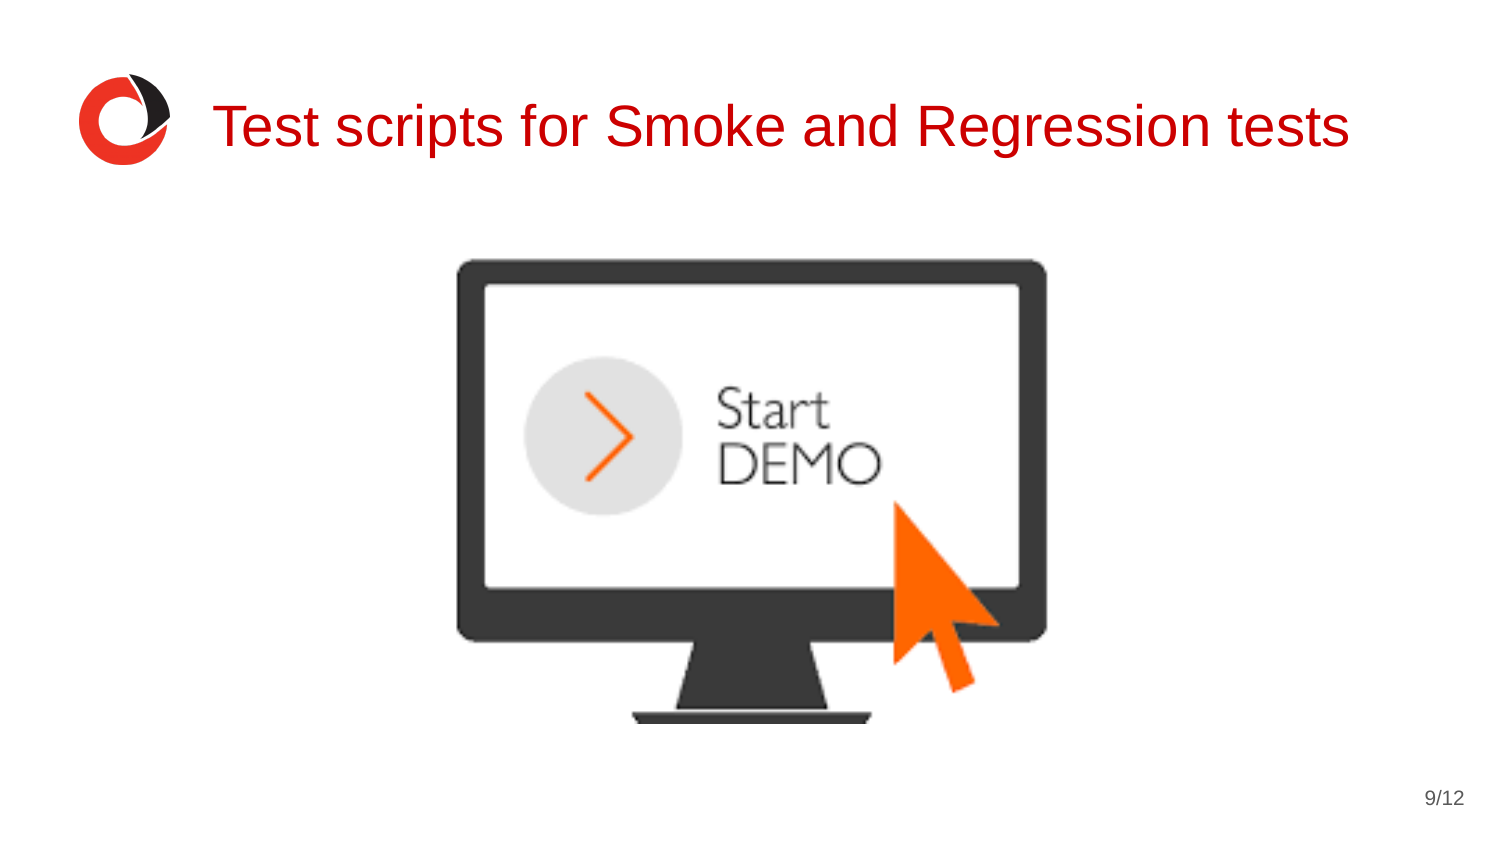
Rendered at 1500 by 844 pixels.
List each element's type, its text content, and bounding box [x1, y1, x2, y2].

picture [341, 246, 1159, 725]
title Test scripts for Smoke and Regression tests [51, 72, 1449, 167]
slide_number ‹#›/12 [1389, 764, 1480, 830]
picture [79, 74, 170, 166]
